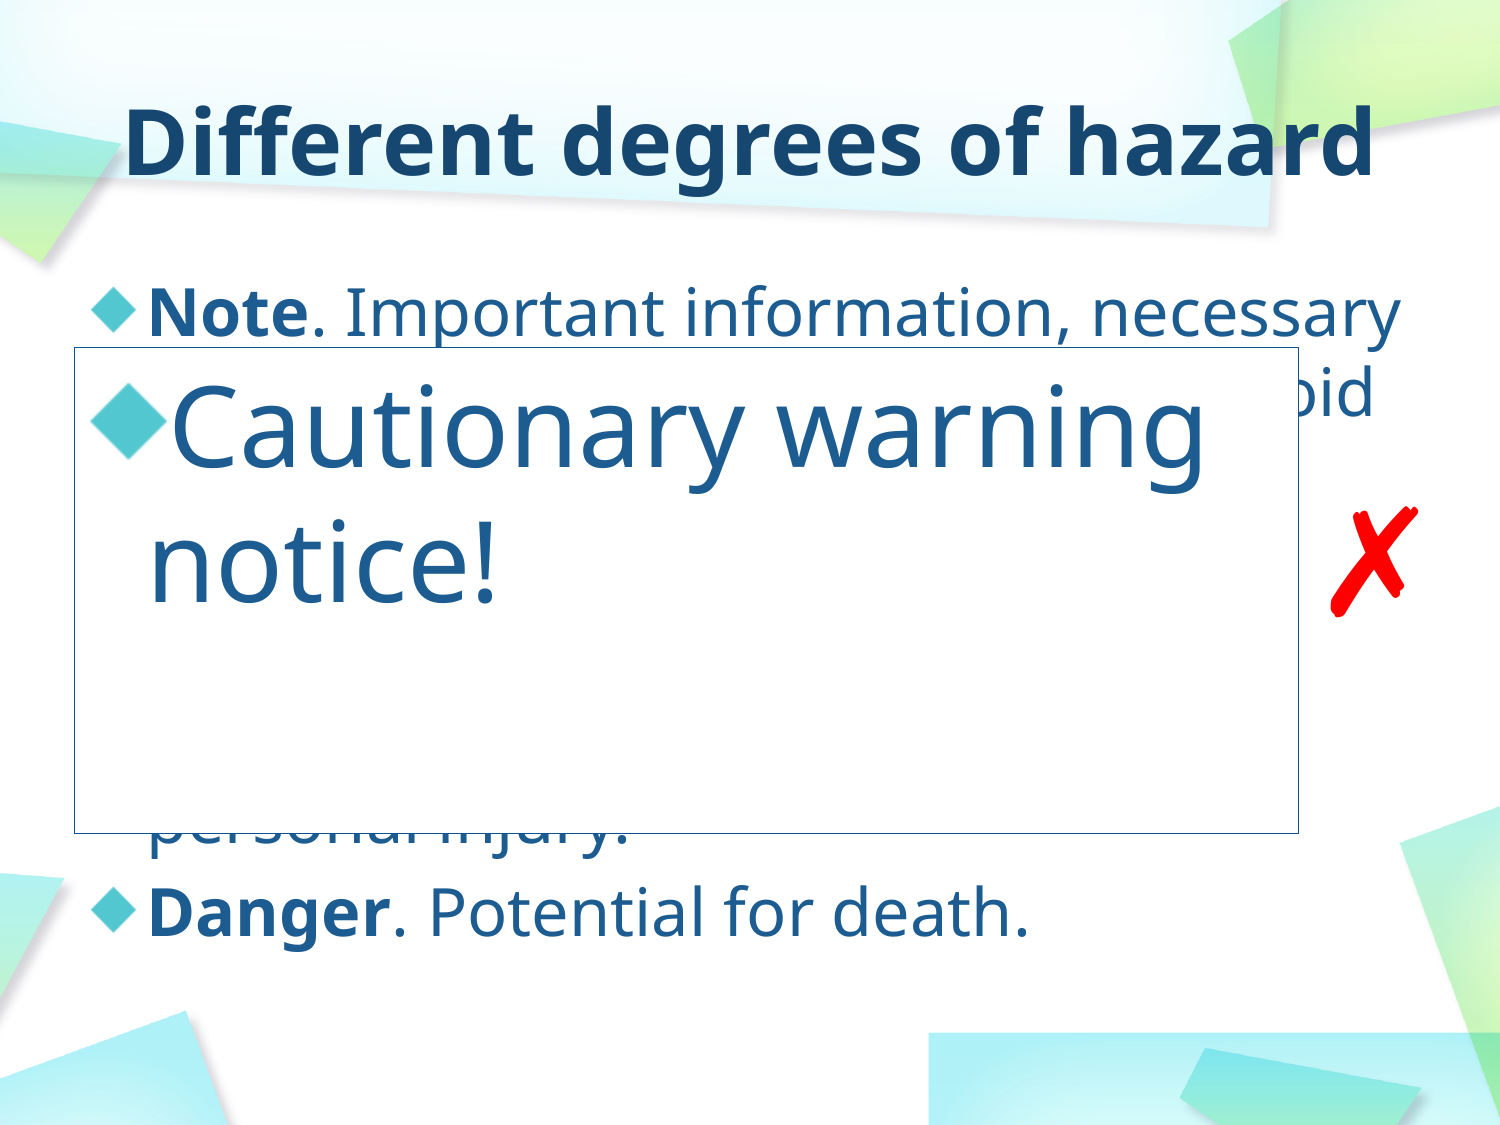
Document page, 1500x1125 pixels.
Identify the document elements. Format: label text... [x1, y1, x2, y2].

list Note. Important information, necessary to perform a task effectively or to avoid loss of data or inconvenience. Caution. Potential for damage or destruction of equipment. Warning. The potential for serious personal injury. Danger. Potential for death. [75, 654, 1425, 1005]
list Note. Important information, necessary to perform a task effectively or to avoid loss of data or inconvenience. Caution. Potential for damage or destruction of equipment. Warning. The potential for serious personal injury. Danger. Potential for death. [75, 262, 1425, 459]
text_box Cautionary warning notice! [74, 347, 1299, 834]
picture [89, 382, 169, 462]
picture [90, 286, 137, 334]
title Different degrees of hazard [75, 45, 1425, 233]
picture [90, 886, 137, 934]
picture [0, 0, 1500, 1125]
text_box ✗ [1298, 459, 1500, 654]
